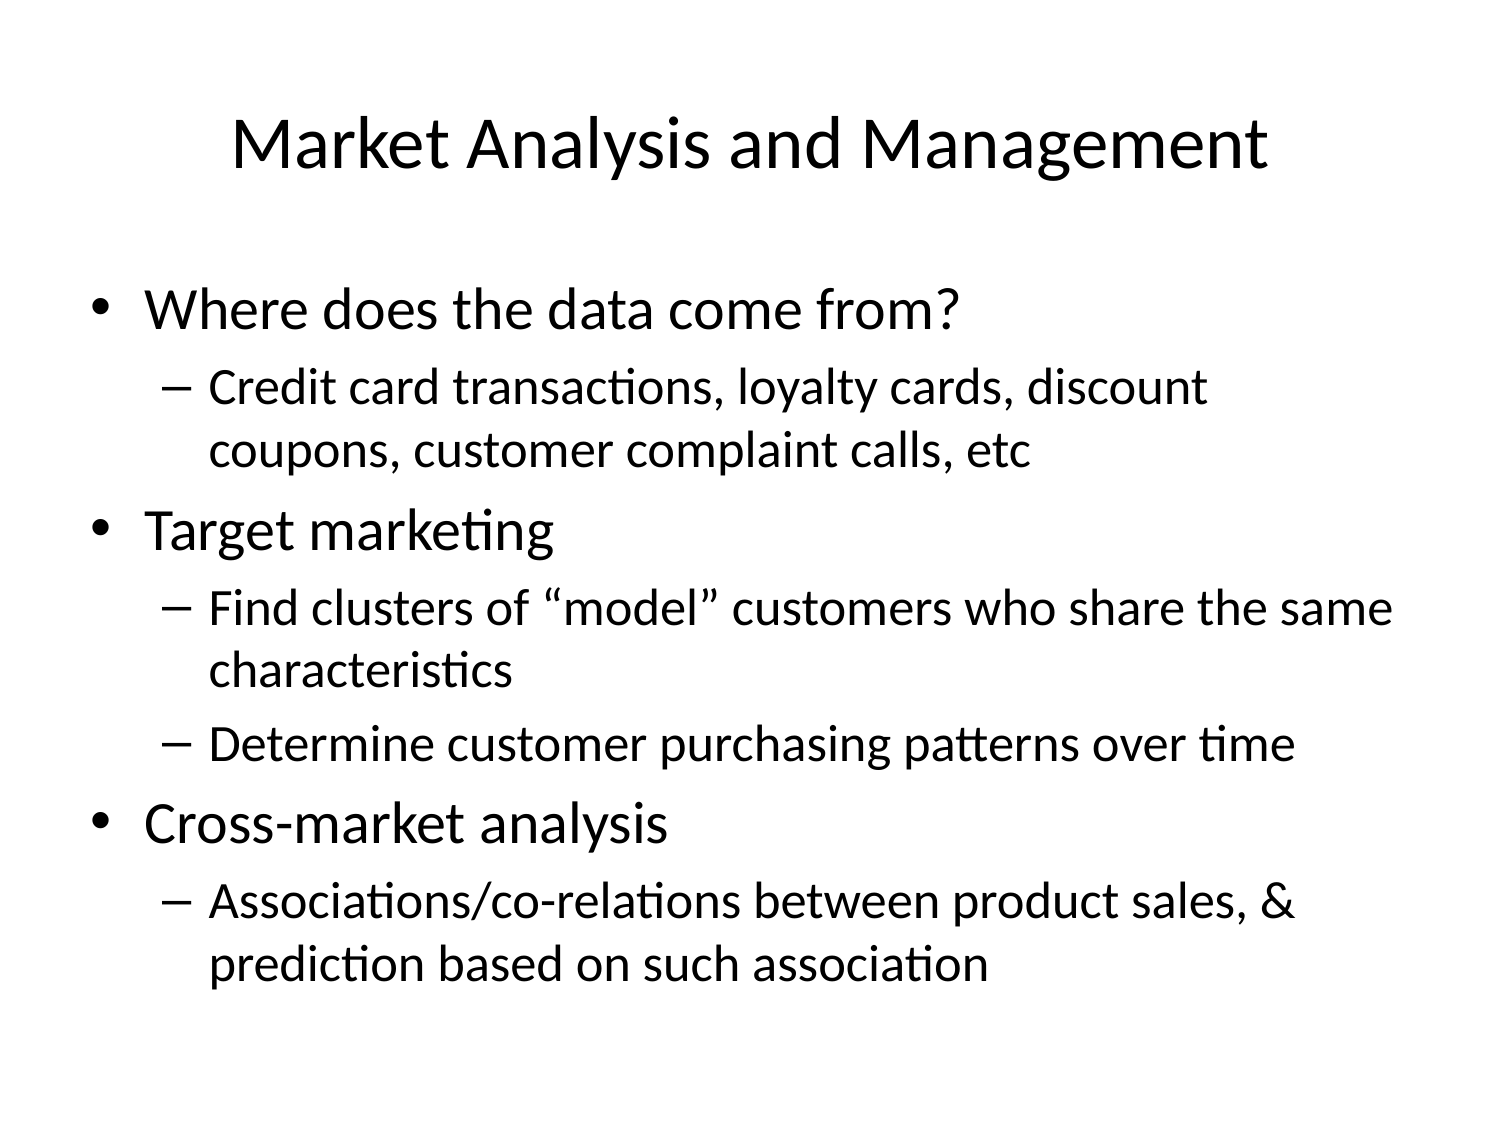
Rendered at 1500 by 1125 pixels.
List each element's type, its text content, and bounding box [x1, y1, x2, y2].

list Where does the data come from? Credit card transactions, loyalty cards, discount coupons, customer complaint calls, etc Target marketing Find clusters of “model” customers who share the same characteristics Determine customer purchasing patterns over time Cross-market analysis Associations/co-relations between product sales, & prediction based on such association [75, 262, 1425, 1005]
title Market Analysis and Management [75, 45, 1425, 233]
